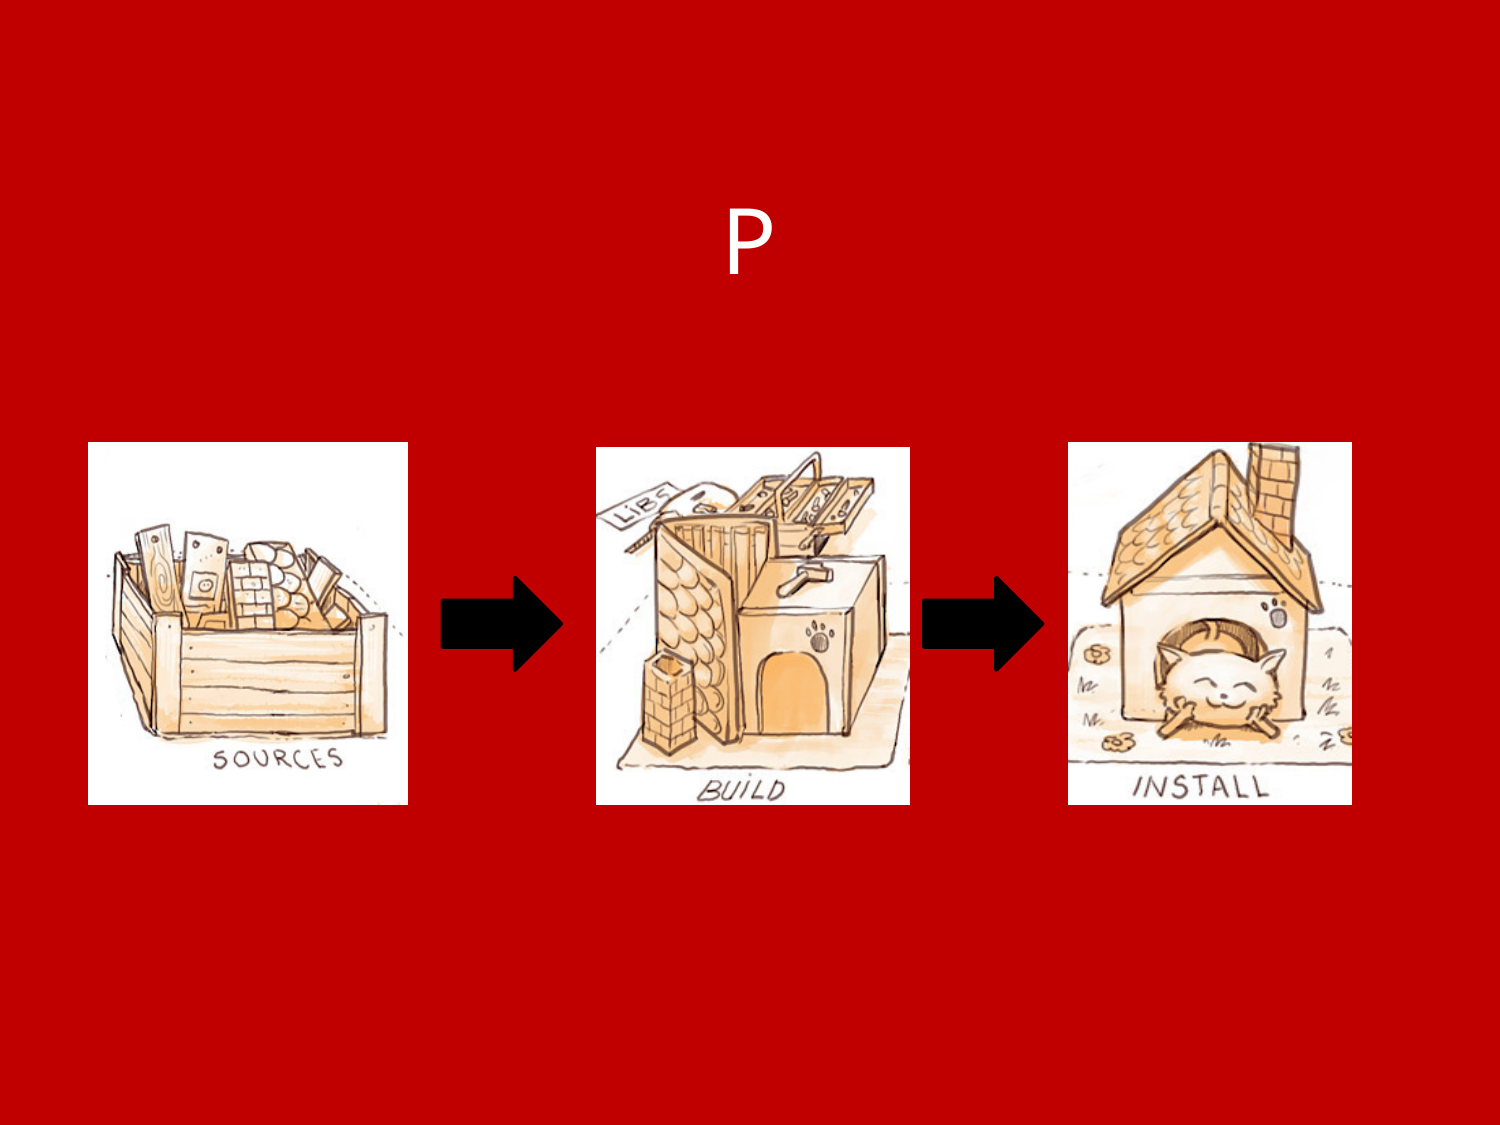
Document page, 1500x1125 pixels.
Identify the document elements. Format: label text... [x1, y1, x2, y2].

picture [1068, 442, 1352, 806]
picture [88, 442, 408, 805]
text_box [440, 575, 564, 672]
picture [596, 447, 910, 805]
title P [112, 101, 1388, 374]
text_box [922, 575, 1045, 672]
